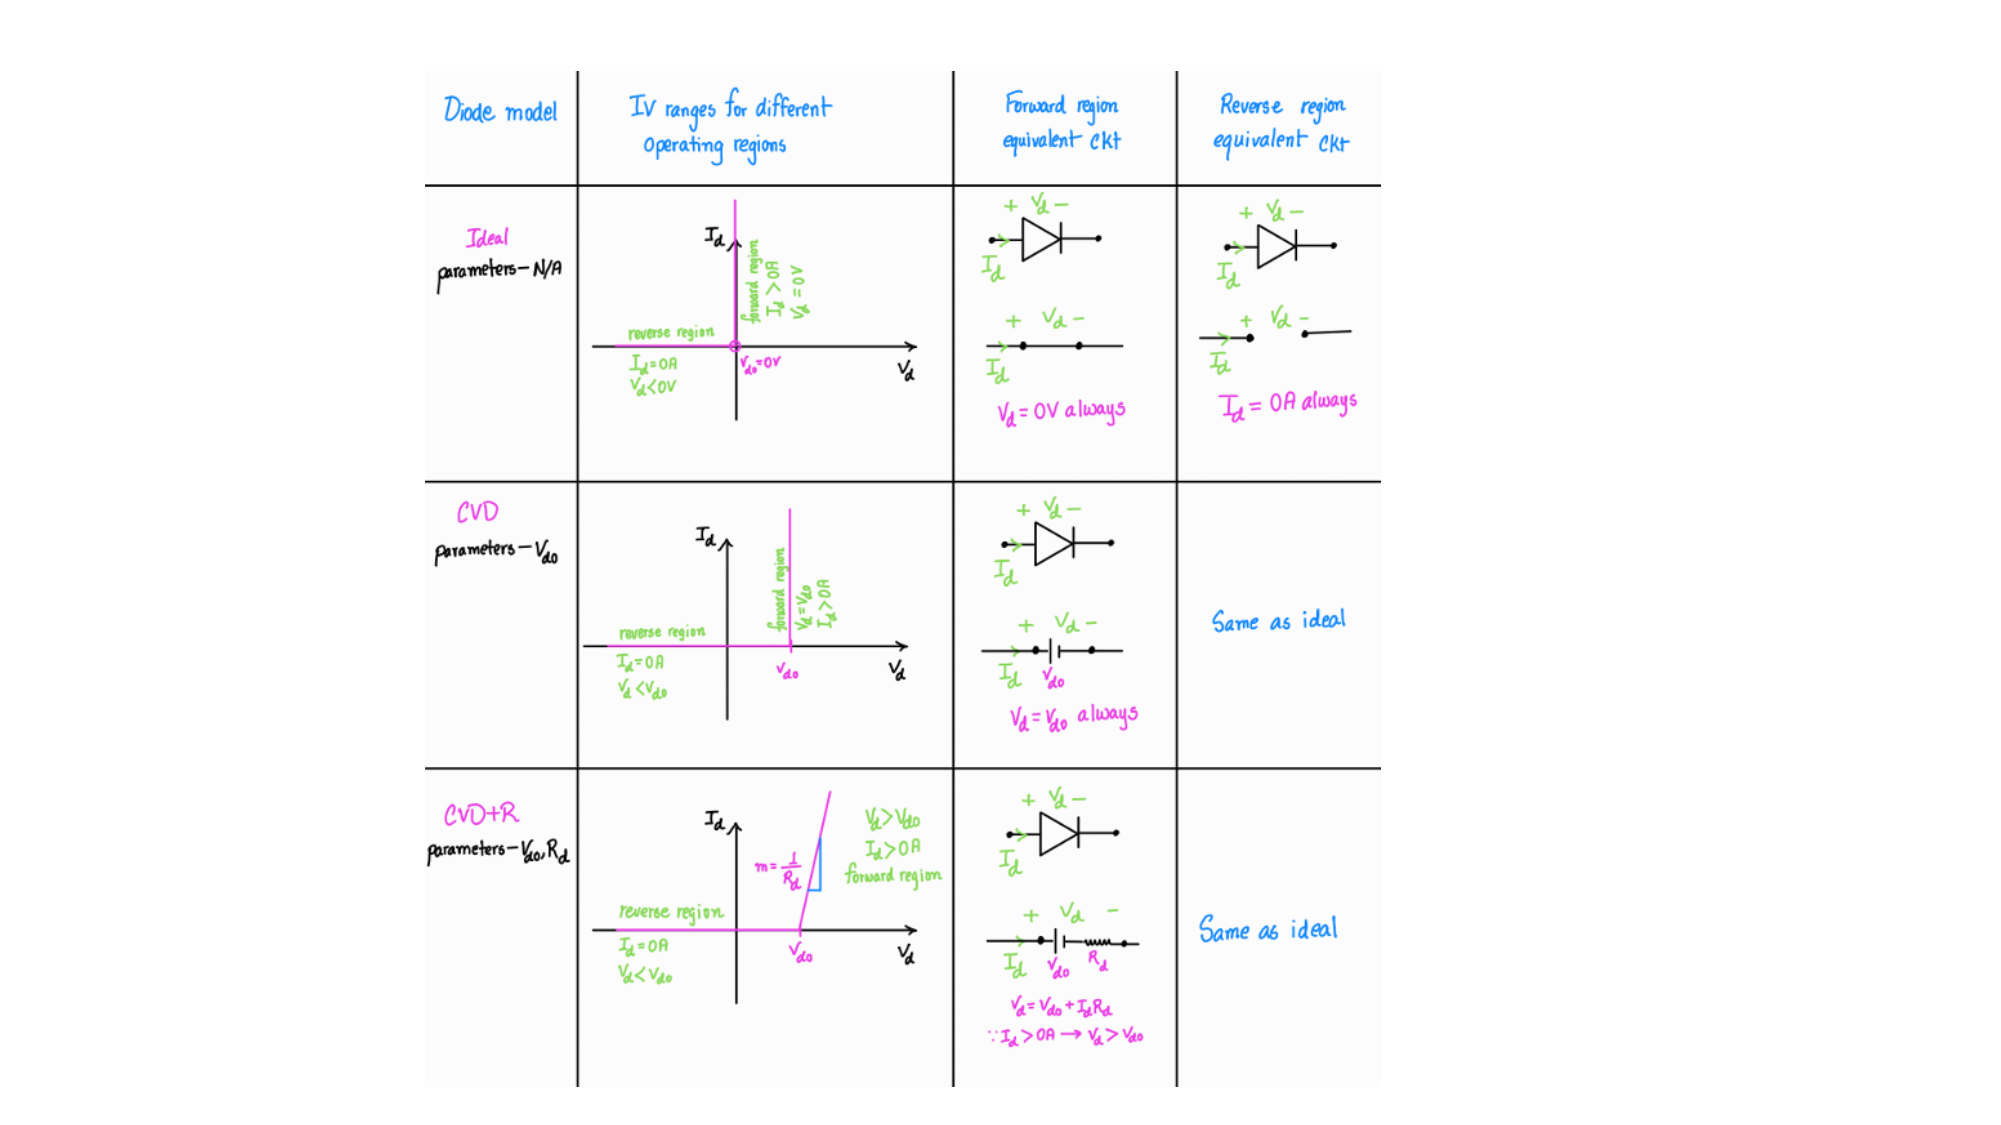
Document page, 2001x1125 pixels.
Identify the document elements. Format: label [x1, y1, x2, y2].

list [425, 71, 1381, 1087]
